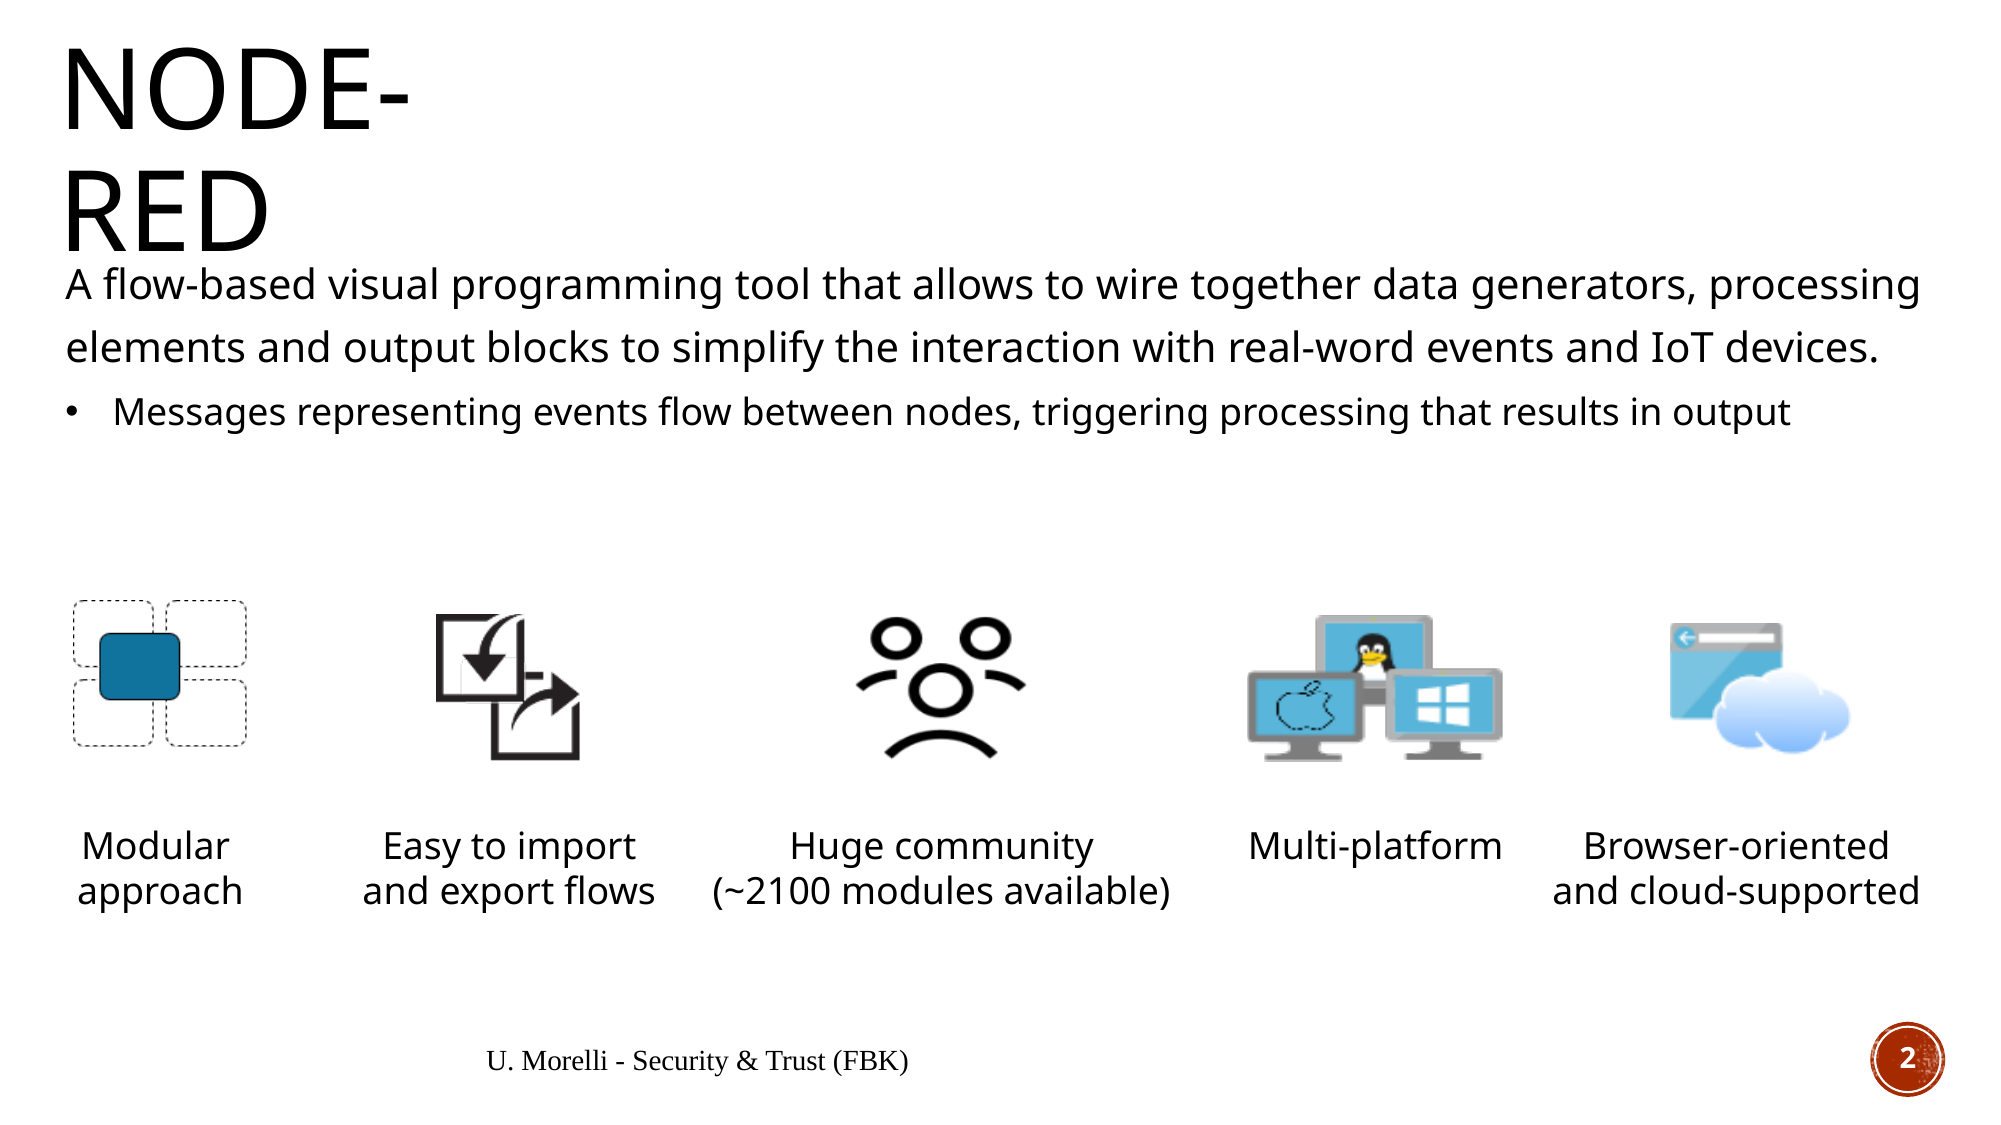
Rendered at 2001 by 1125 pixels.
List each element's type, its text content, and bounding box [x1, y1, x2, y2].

text_box Browser-oriented and cloud-supported [1537, 814, 1936, 920]
title Node-RED [43, 22, 512, 286]
picture [855, 616, 1029, 762]
picture [73, 600, 248, 748]
text_box Multi-platform [1233, 814, 1519, 875]
text_box Modular approach [62, 814, 259, 920]
picture [436, 614, 583, 762]
text_box A flow-based visual programming tool that allows to wire together data generators, processing elements and output blocks to simplify the interaction with real-word events and IoT devices. Messages representing events flow between nodes, triggering processing that results in output [50, 238, 2000, 441]
footer U. Morelli - Security & Trust (FBK) [178, 1028, 1217, 1089]
text_box Huge community (~2100 modules available) [697, 814, 1186, 920]
picture [1247, 614, 1505, 762]
slide_number 2 [1855, 1028, 1961, 1089]
picture [1670, 623, 1856, 759]
text_box Easy to import and export flows [347, 814, 671, 920]
